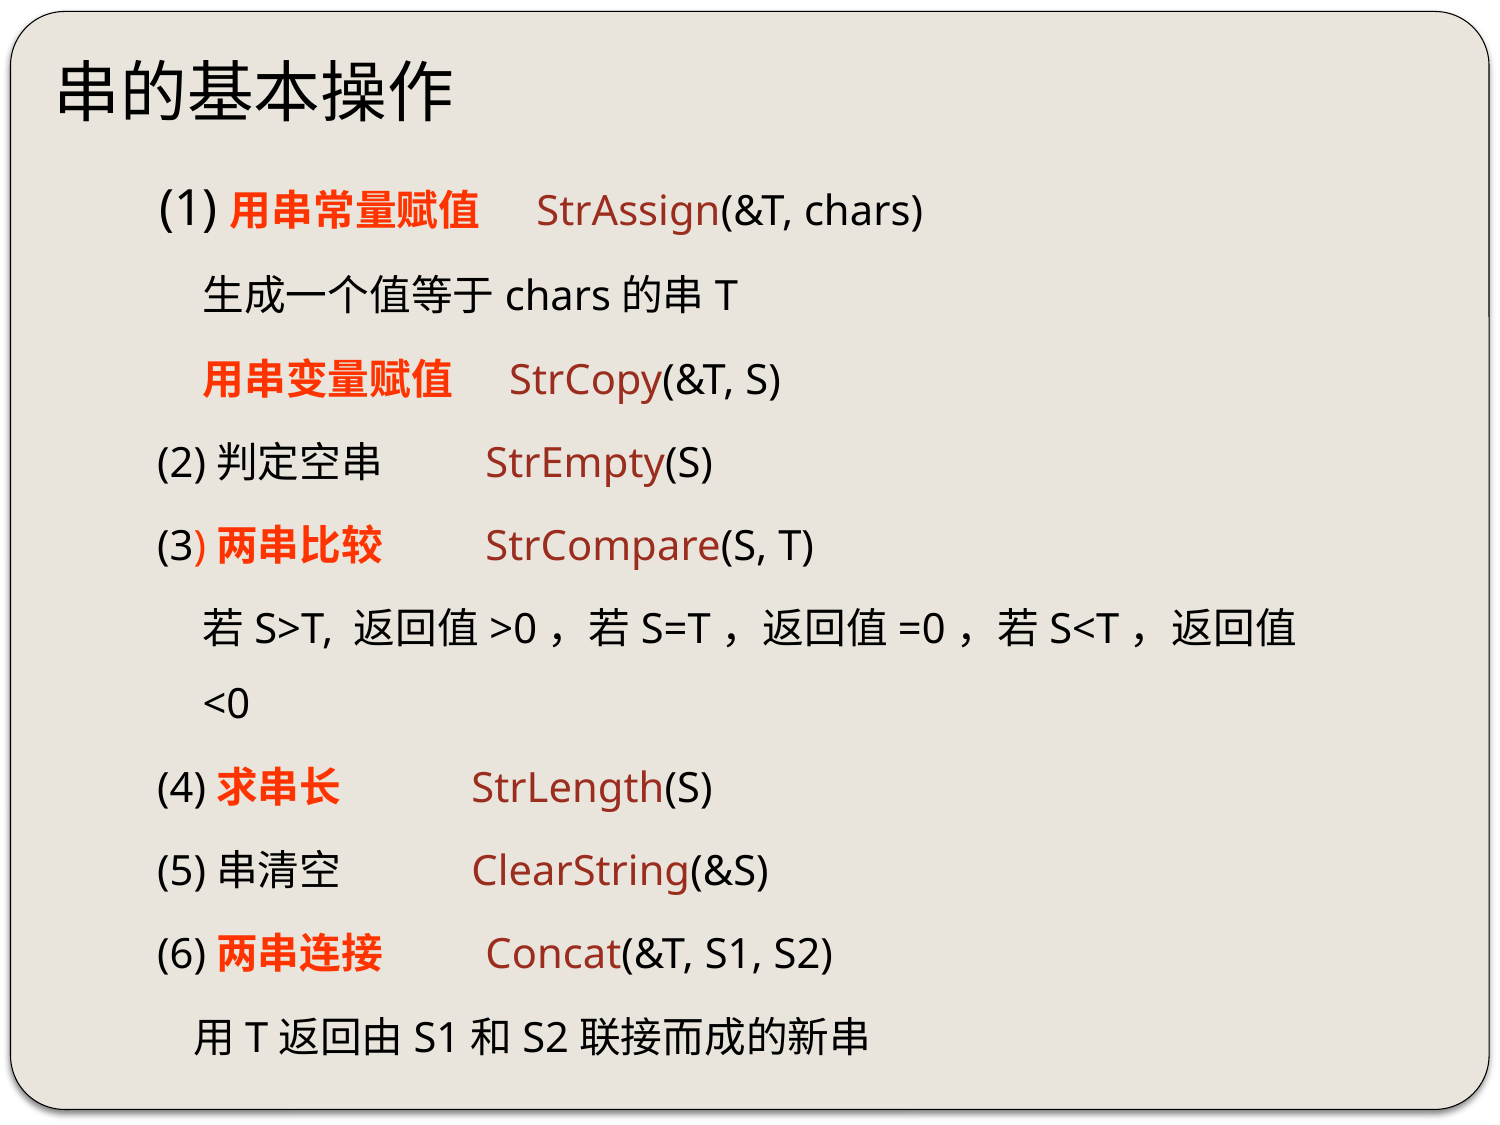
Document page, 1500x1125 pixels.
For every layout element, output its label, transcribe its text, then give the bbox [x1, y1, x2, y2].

text_box 串的基本操作 [38, 42, 469, 138]
text_box (1)用串常量赋值 StrAssign(&T, chars) 生成一个值等于chars的串T 用串变量赋值 StrCopy(&T, S) (2)判定空串 StrEmpty(S) (3)两串比较 StrCompare(S, T) 若S>T, 返回值>0，若S=T，返回值=0，若S<T，返回值<0 (4)求串长 StrLength(S) (5)串清空 ClearString(&S) (6)两串连接 Concat(&T, S1, S2) 用T返回由S1和S2联接而成的新串 [131, 138, 1369, 1001]
